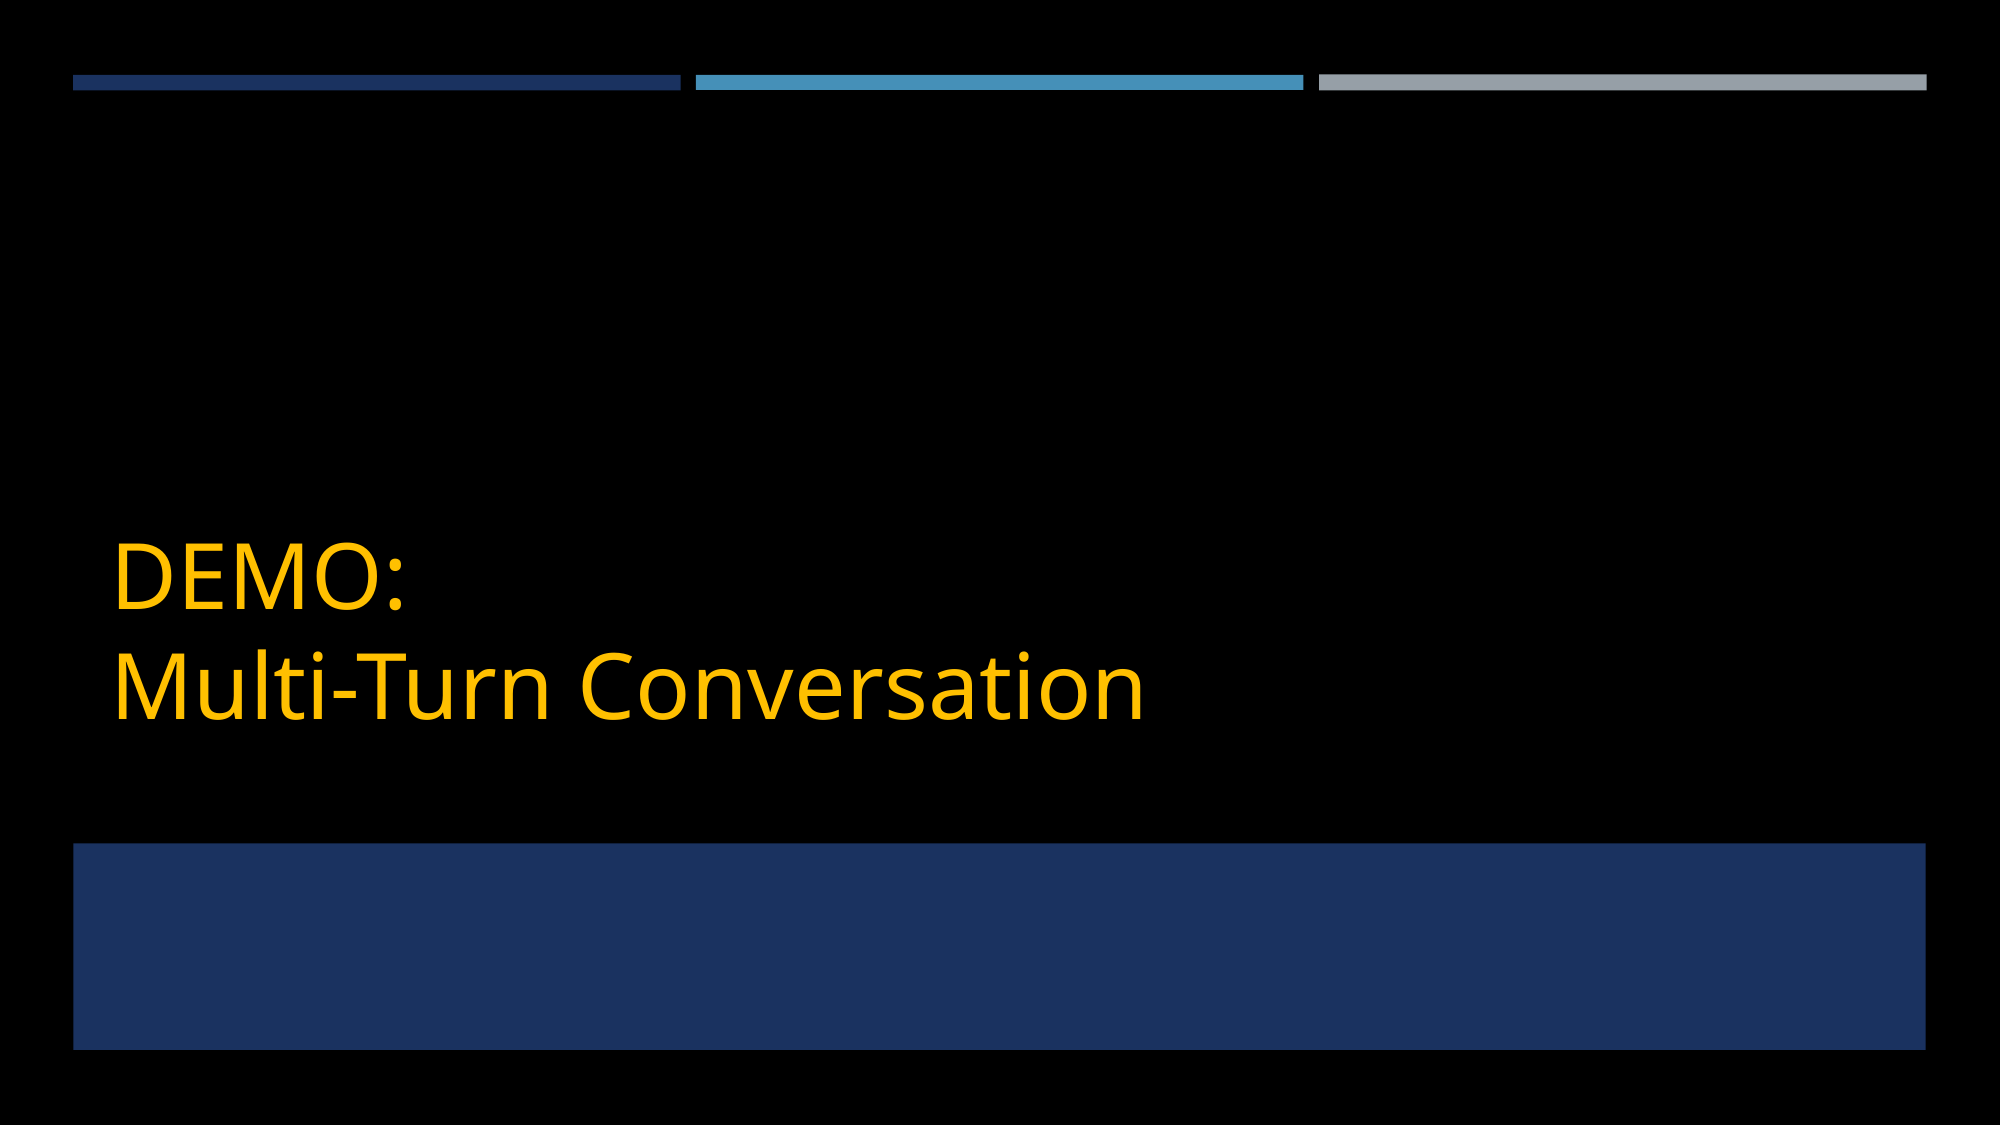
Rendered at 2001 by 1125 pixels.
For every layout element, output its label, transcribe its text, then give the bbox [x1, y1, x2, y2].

title DEMO: Multi-Turn Conversation [95, 499, 1905, 745]
